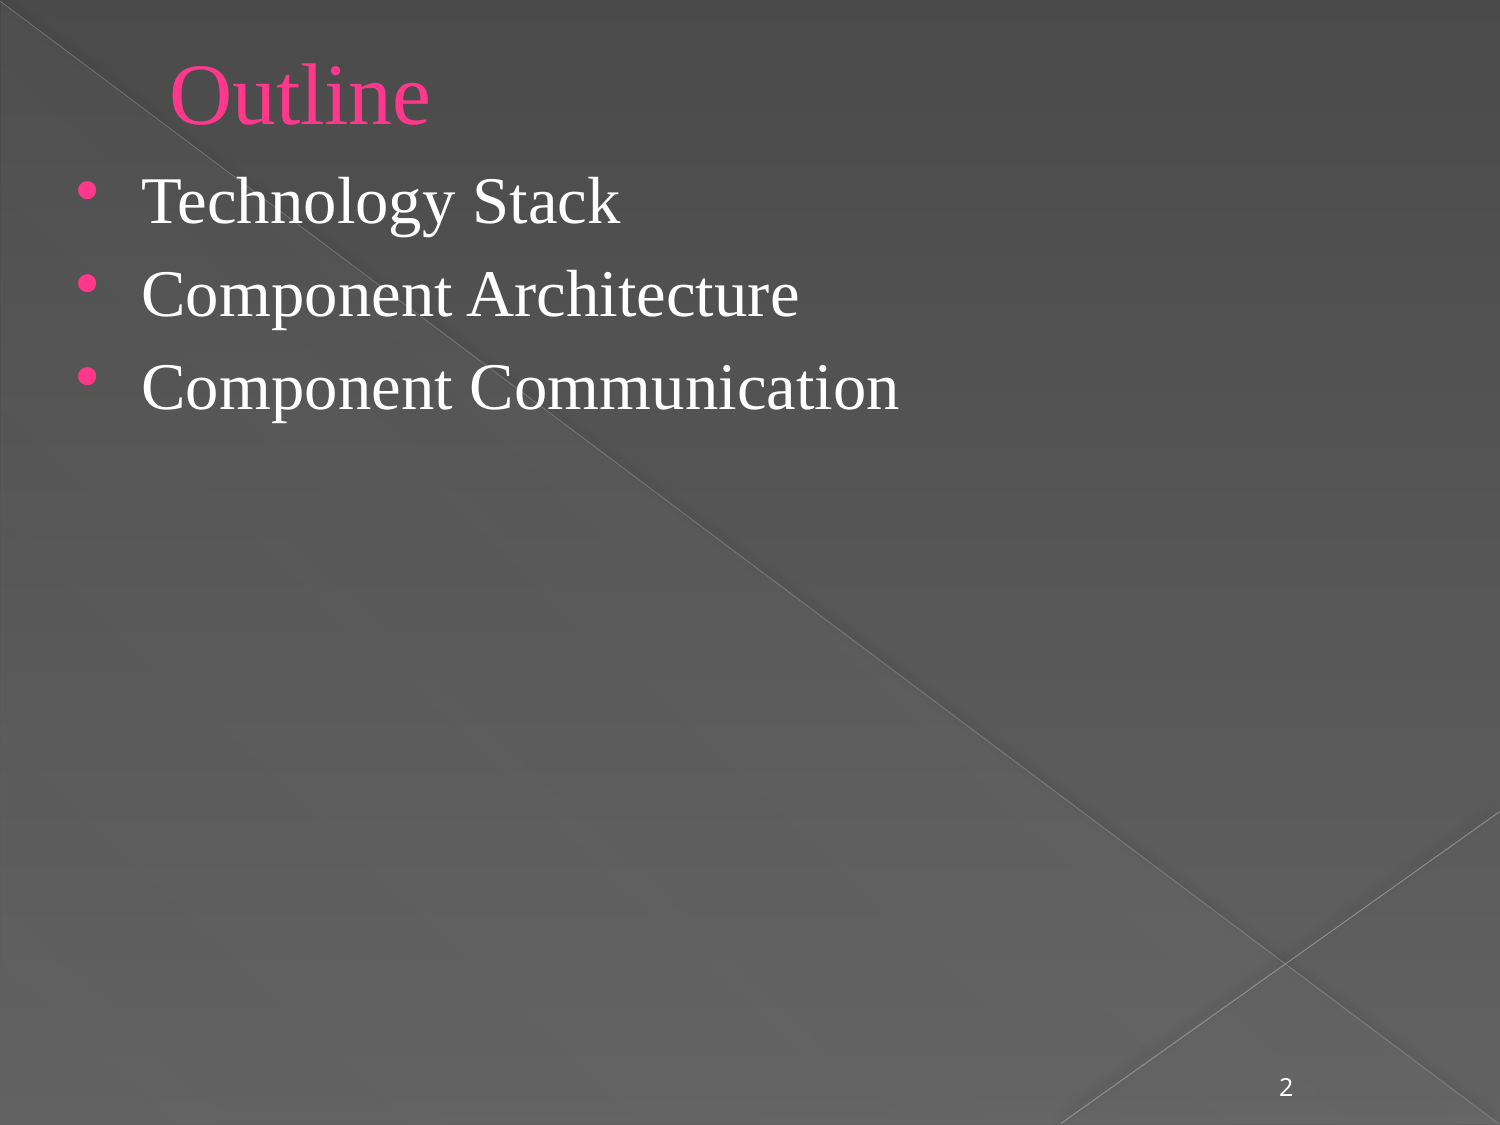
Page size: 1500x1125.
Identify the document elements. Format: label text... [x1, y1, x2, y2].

list Technology Stack Component Architecture Component Communication [53, 149, 1447, 1035]
title Outline [75, 19, 1425, 149]
slide_number 2 [1245, 1063, 1328, 1113]
